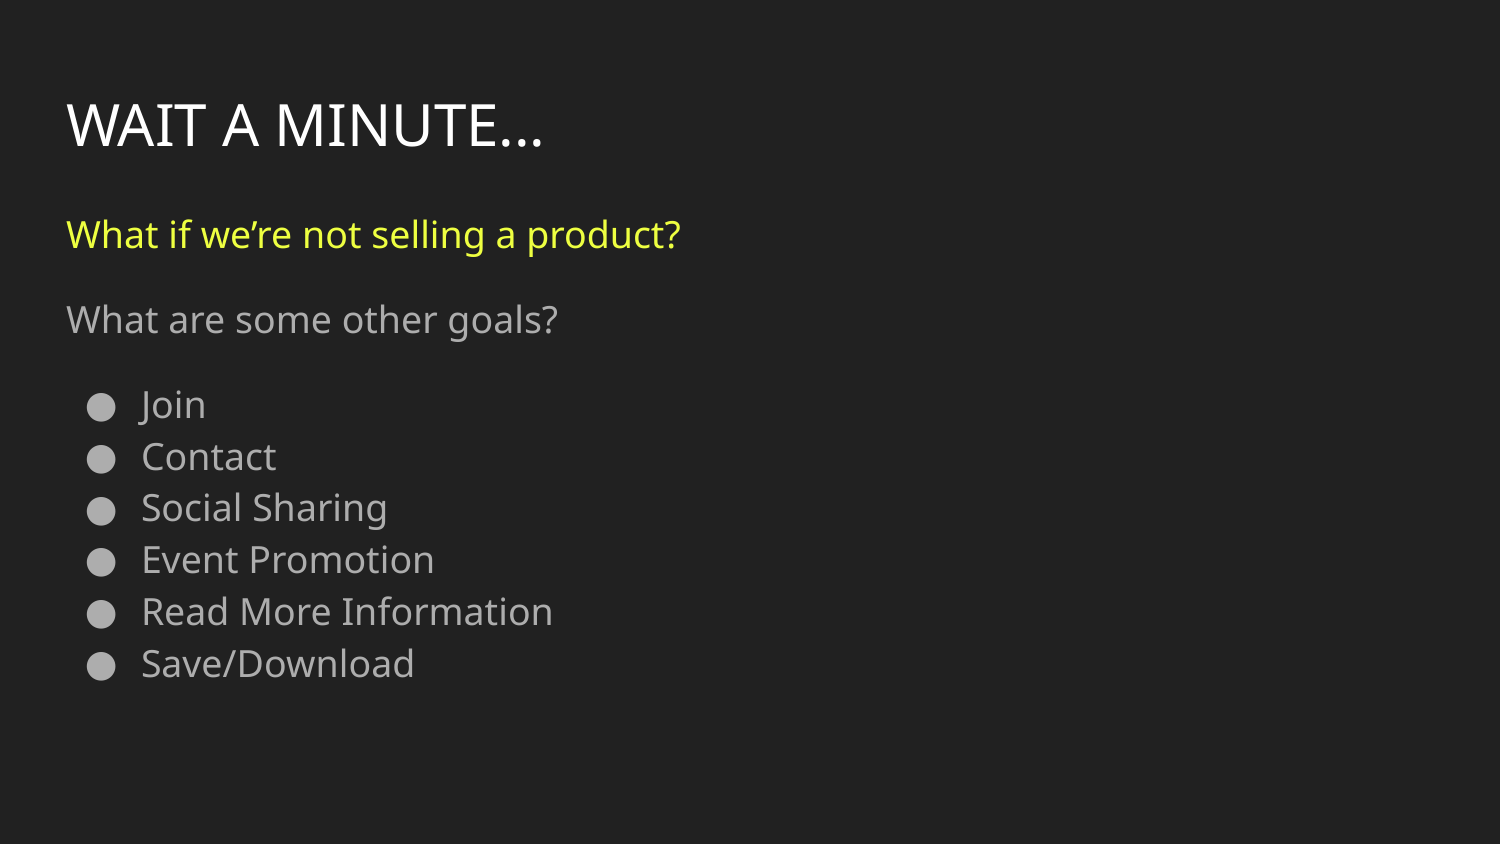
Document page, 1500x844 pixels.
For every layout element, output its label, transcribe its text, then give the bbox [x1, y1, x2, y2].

list What if we’re not selling a product? What are some other goals? Join Contact Social Sharing Event Promotion Read More Information Save/Download [51, 189, 1449, 750]
title WAIT A MINUTE... [51, 72, 1449, 167]
